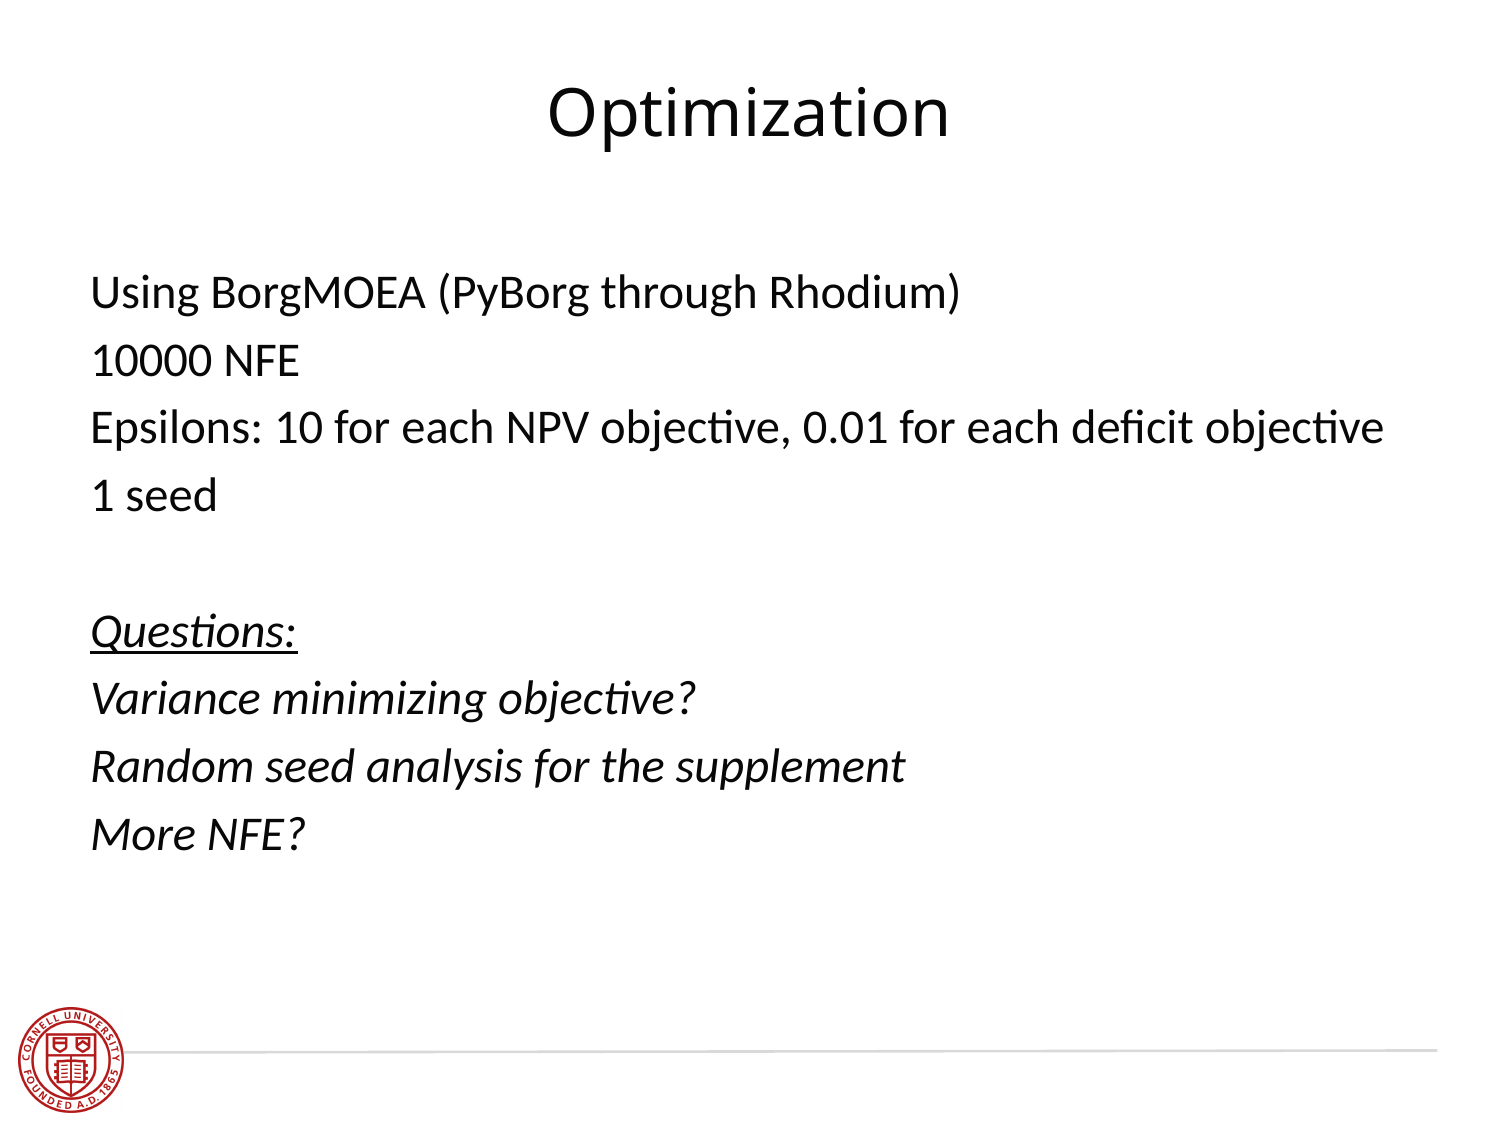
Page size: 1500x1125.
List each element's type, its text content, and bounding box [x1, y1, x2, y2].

title Optimization [75, 45, 1425, 175]
list Using BorgMOEA (PyBorg through Rhodium) 10000 NFE Epsilons: 10 for each NPV objective, 0.01 for each deficit objective 1 seed Questions: Variance minimizing objective? Random seed analysis for the supplement More NFE? [75, 252, 1425, 913]
picture [18, 1007, 124, 1113]
